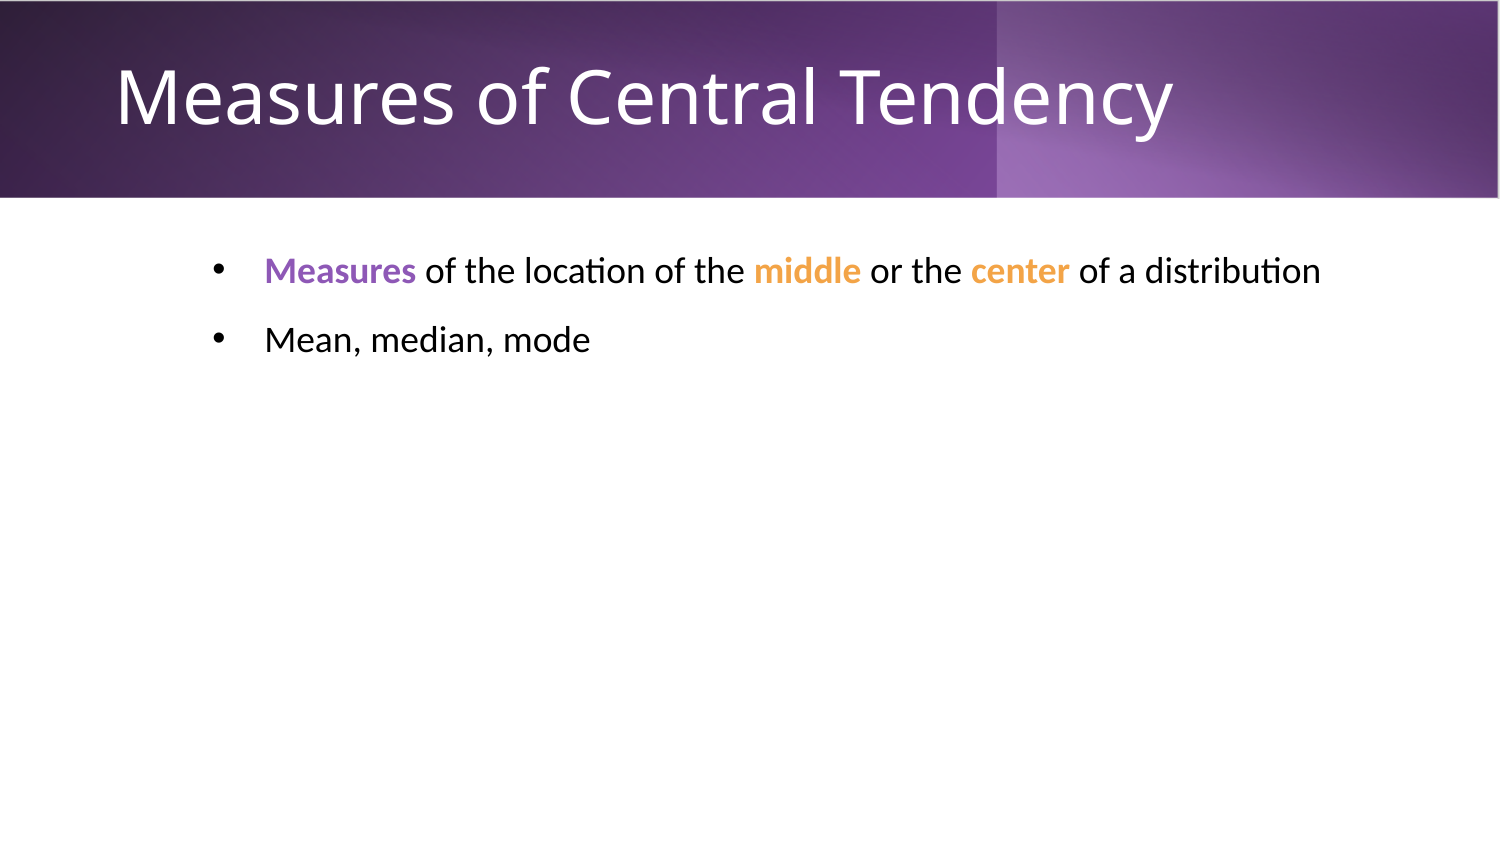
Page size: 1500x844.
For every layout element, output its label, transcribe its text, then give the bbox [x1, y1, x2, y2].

list Measures of the location of the middle or the center of a distribution Mean, median, mode [103, 224, 1397, 760]
picture [0, 0, 1500, 199]
